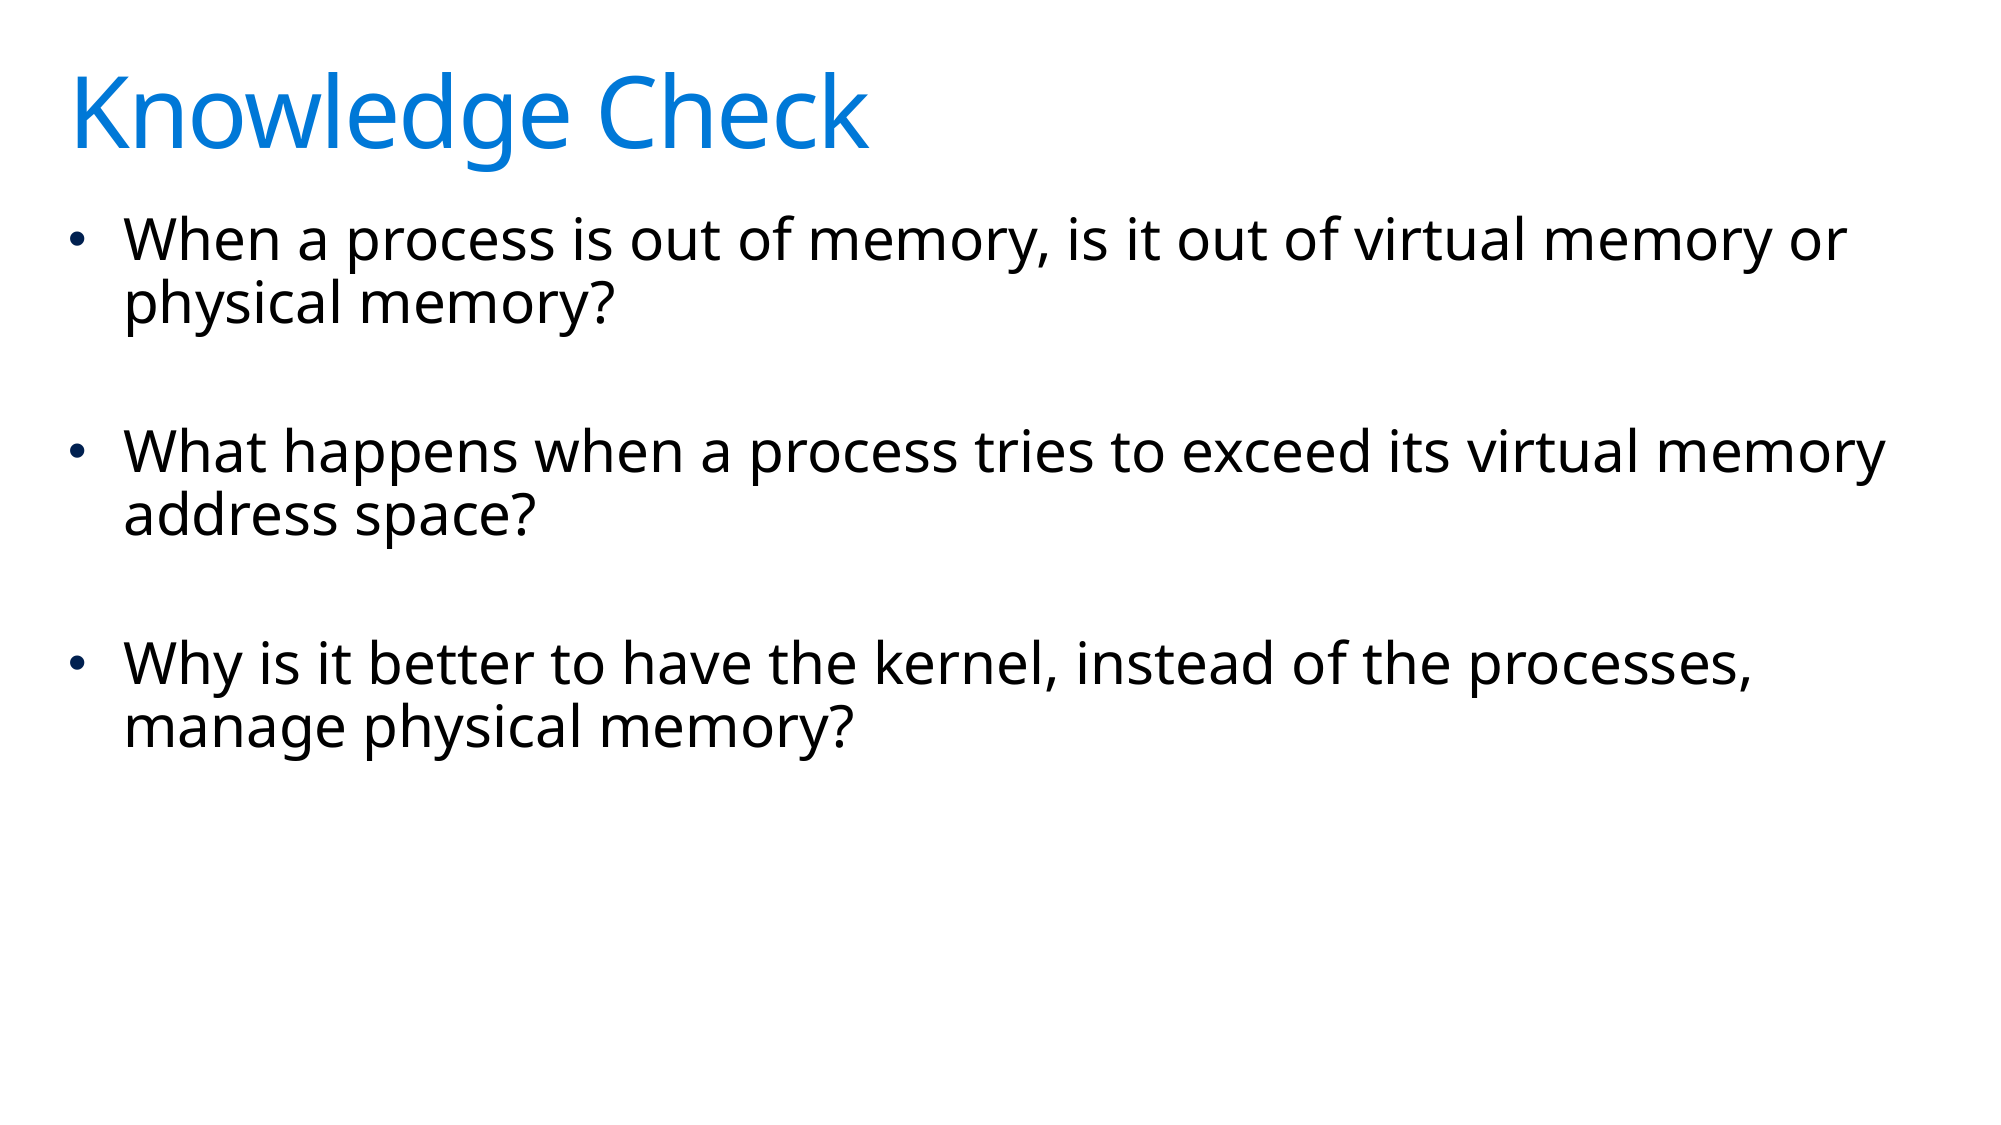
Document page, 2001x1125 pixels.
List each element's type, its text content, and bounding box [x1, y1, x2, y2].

list When a process is out of memory, is it out of virtual memory or physical memory? What happens when a process tries to exceed its virtual memory address space? Why is it better to have the kernel, instead of the processes, manage physical memory? [44, 196, 1956, 507]
title Knowledge Check [44, 47, 1957, 196]
